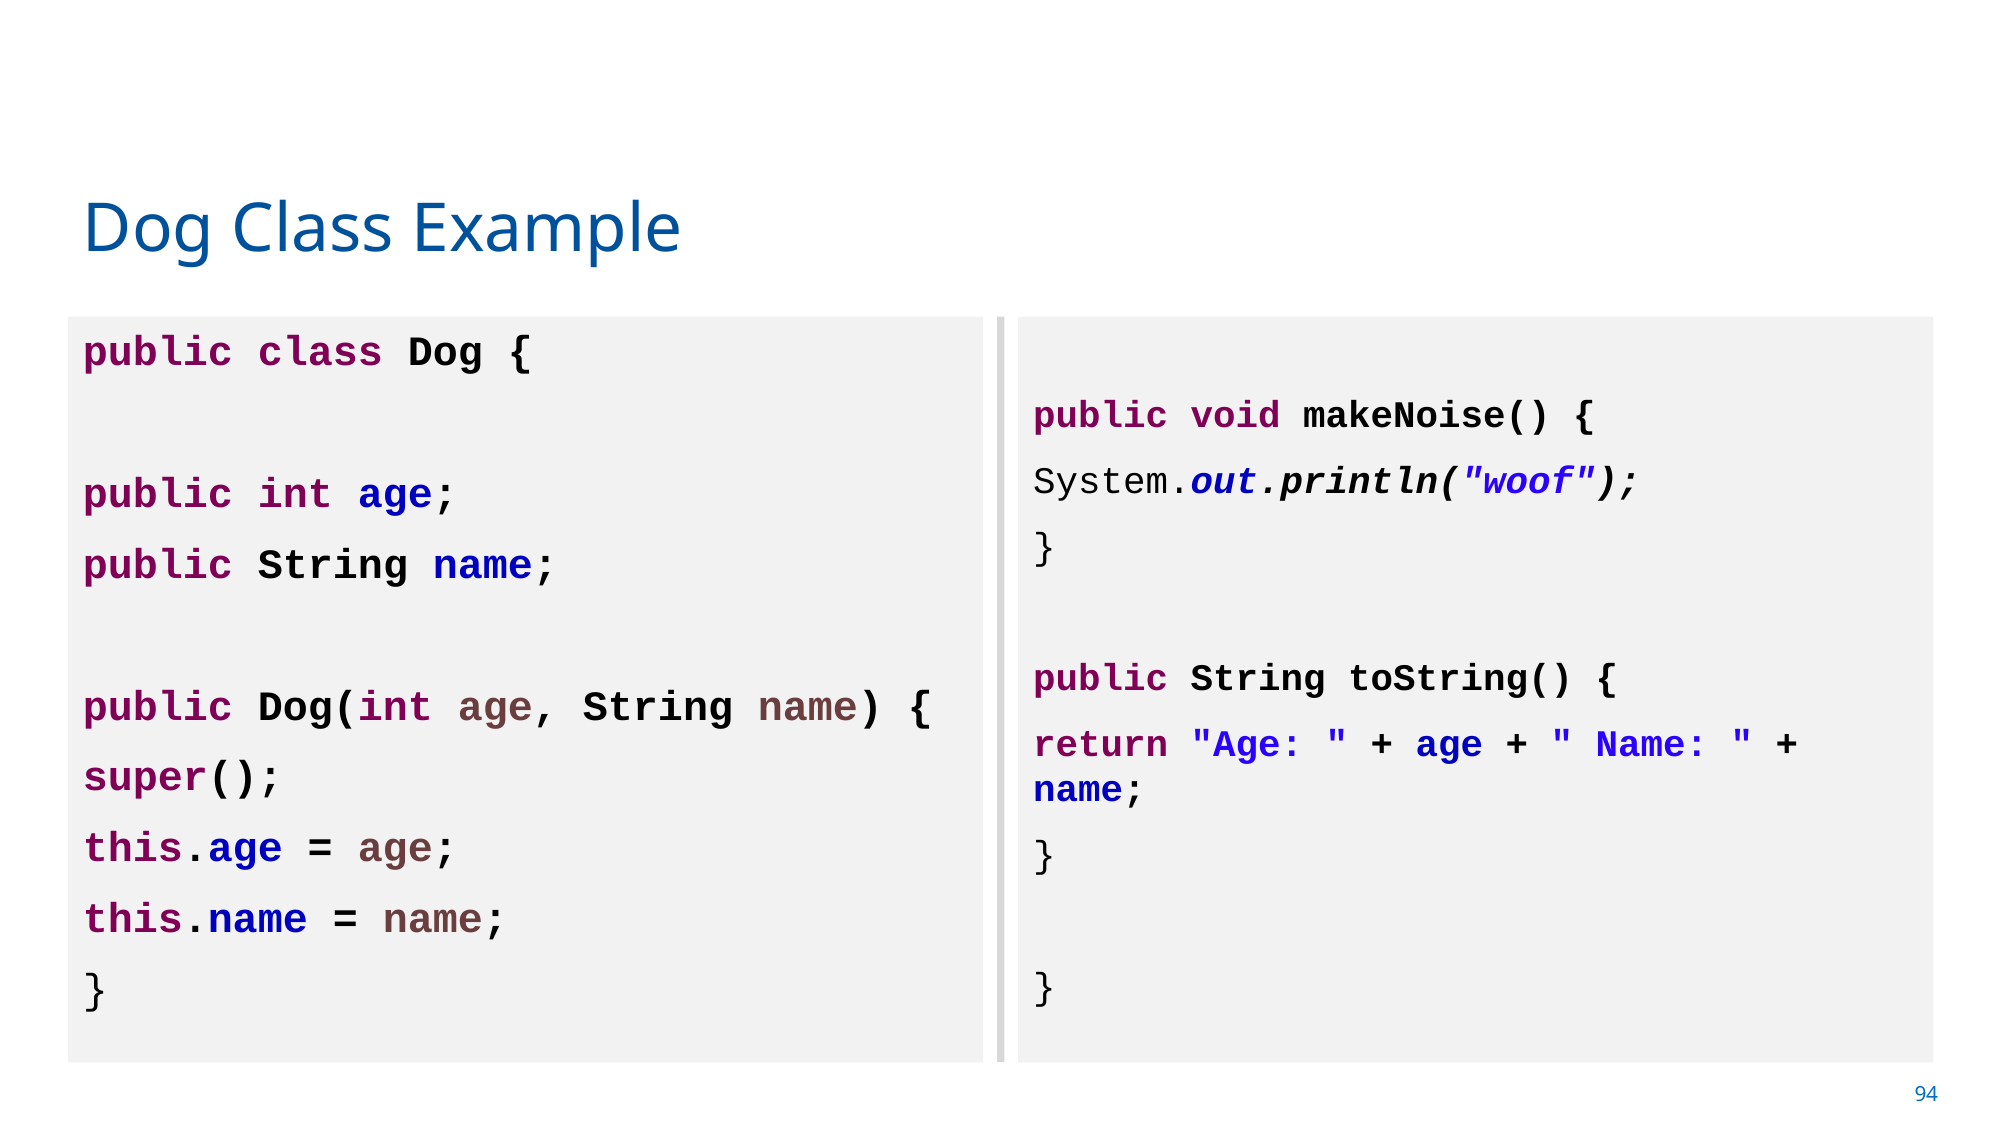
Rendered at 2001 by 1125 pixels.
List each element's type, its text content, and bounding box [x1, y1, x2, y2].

list public class Dog { public int age; public String name; public Dog(int age, String name) { super(); this.age = age; this.name = name; } [67, 316, 984, 1063]
title Dog Class Example [67, 170, 1565, 273]
list public void makeNoise() { System.out.println("woof"); } public String toString() { return "Age: " + age + " Name: " + name; } } [1018, 316, 1934, 1063]
